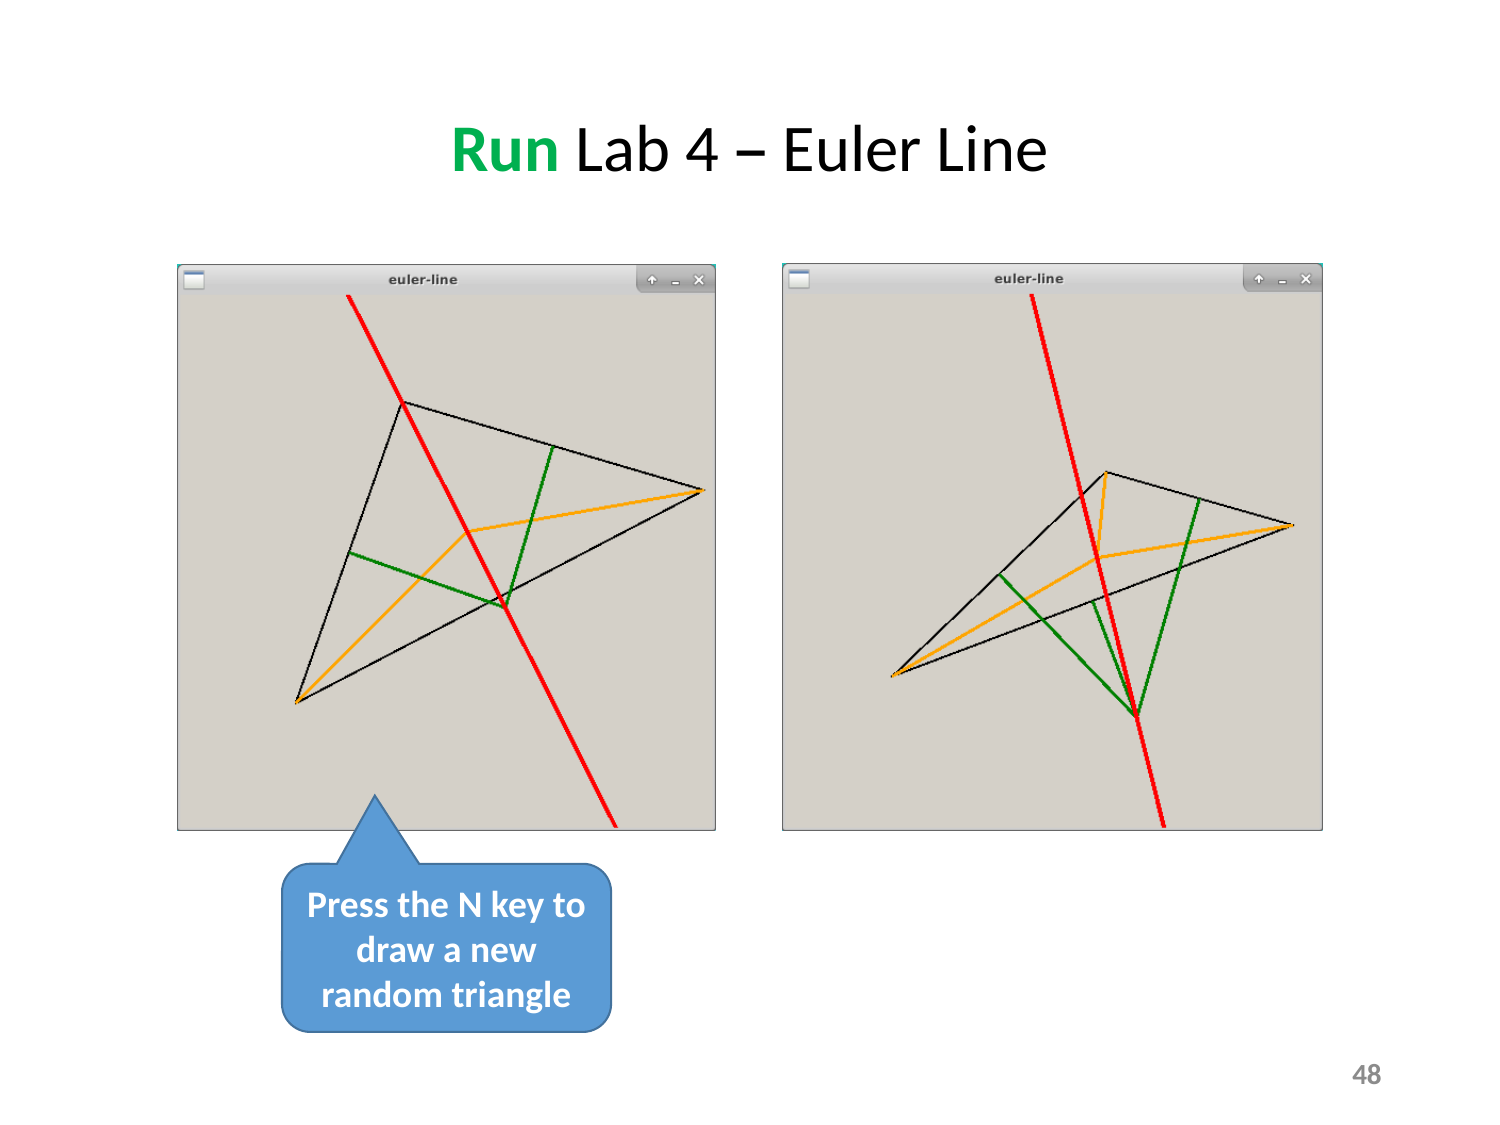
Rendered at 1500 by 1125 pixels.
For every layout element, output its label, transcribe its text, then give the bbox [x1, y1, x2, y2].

picture [782, 263, 1323, 832]
text_box Press the N key to draw a new random triangle [280, 831, 613, 1033]
title Run Lab 4 – Euler Line [103, 59, 1397, 241]
slide_number 48 [1059, 1042, 1397, 1103]
picture [177, 264, 716, 831]
